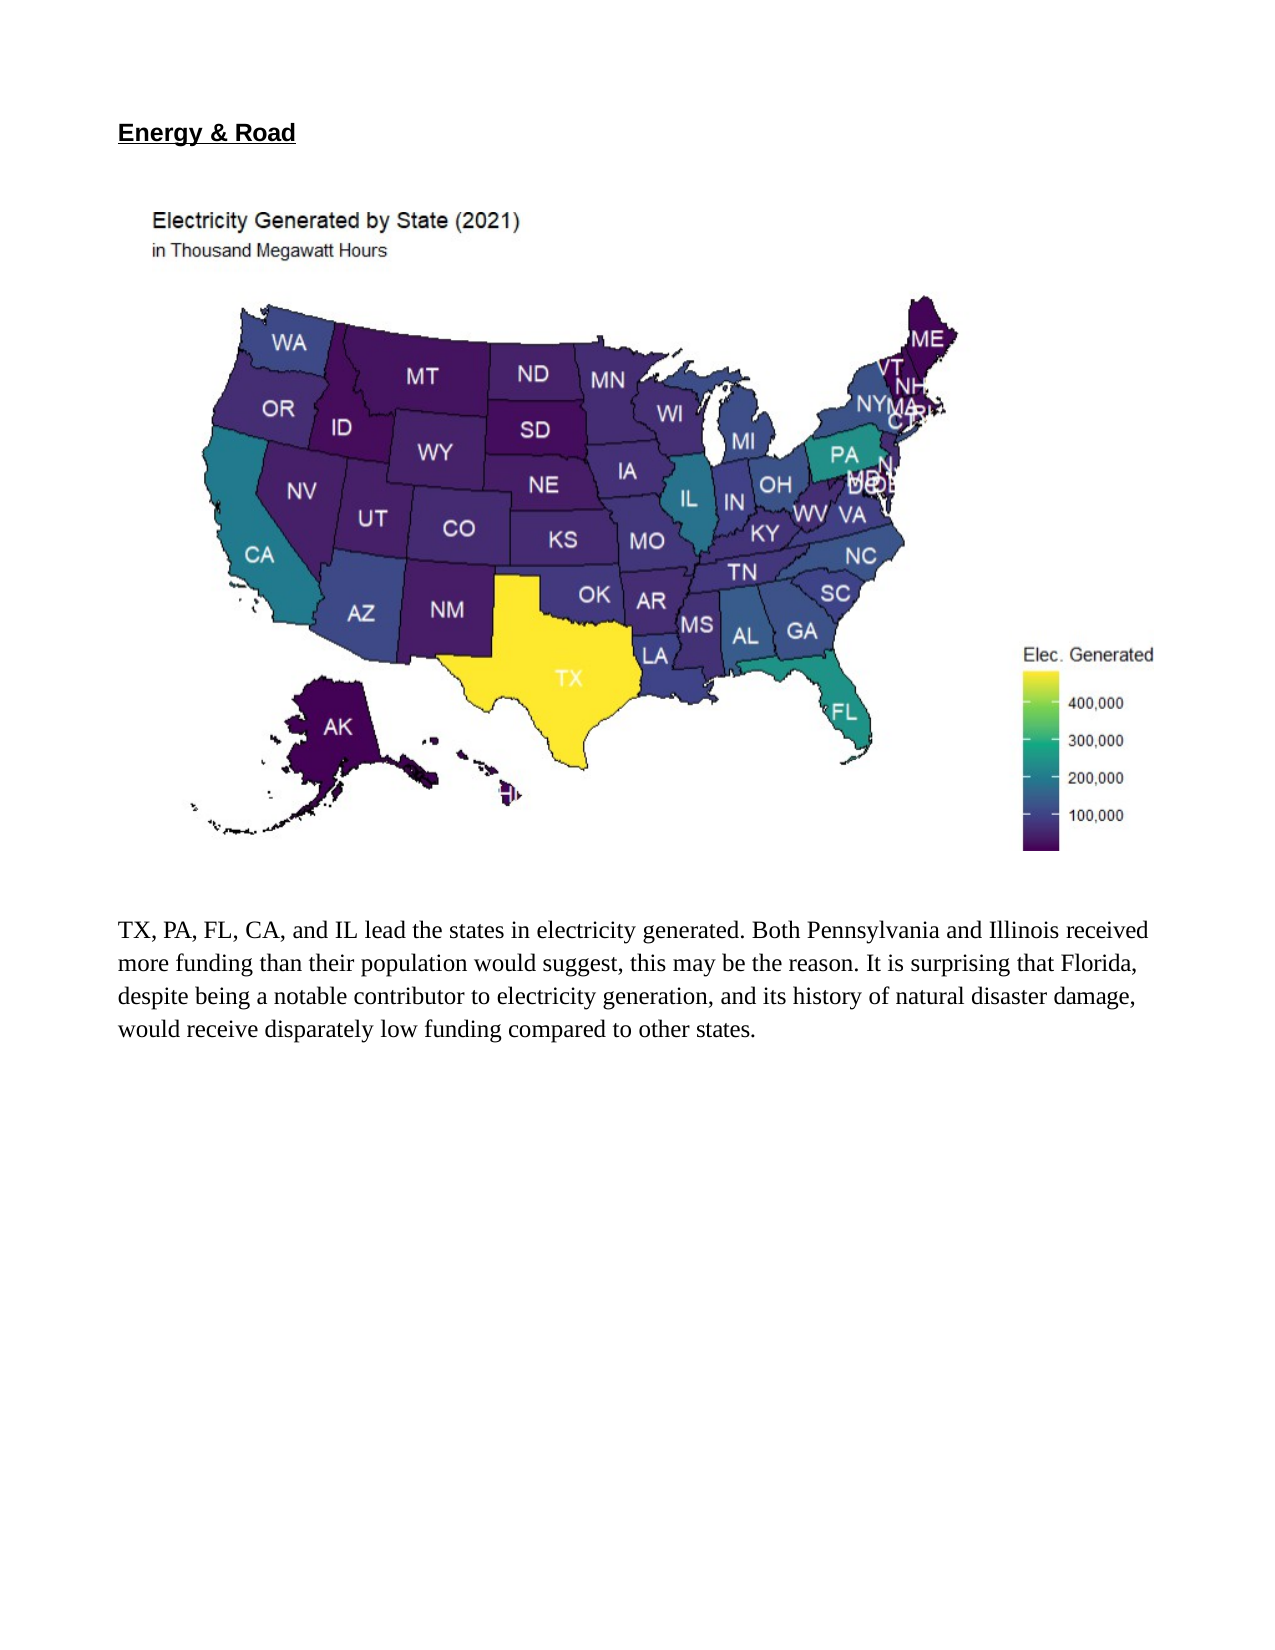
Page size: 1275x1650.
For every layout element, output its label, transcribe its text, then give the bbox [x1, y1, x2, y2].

picture [152, 211, 1154, 851]
text_box Energy & Road [115, 114, 300, 147]
text_box TX, PA, FL, CA, and IL lead the states in electricity generated. Both Pennsylvania and Illinois received more funding than their population would suggest, this may be the reason. It is surprising that Florida, despite being a notable contributor to electricity generation, and its history of natural disaster damage, would receive disparately low funding compared to other states. [115, 908, 1155, 1043]
